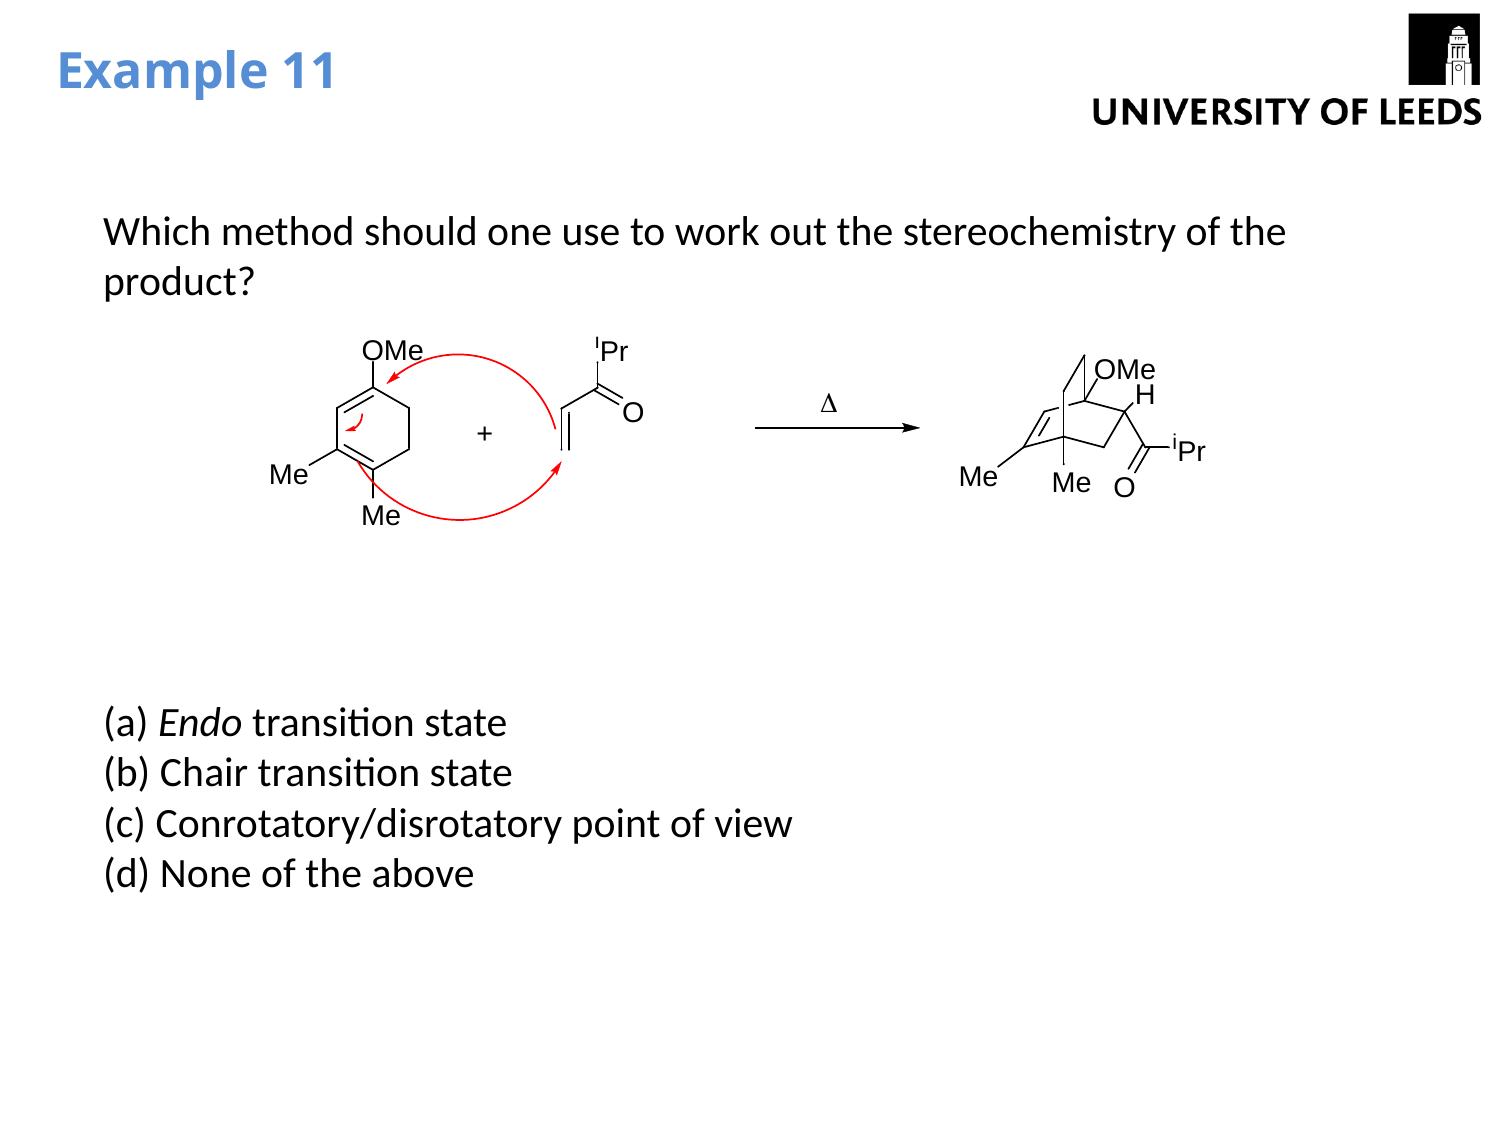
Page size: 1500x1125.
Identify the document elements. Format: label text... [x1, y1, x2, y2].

text_box Example 11 [41, 30, 809, 106]
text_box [265, 334, 1224, 547]
text_box Which method should one use to work out the stereochemistry of the product? [88, 196, 1341, 311]
picture [1092, 12, 1482, 126]
text_box (a) Endo transition state (b) Chair transition state (c) Conrotatory/disrotatory point of view (d) None of the above [88, 687, 839, 903]
